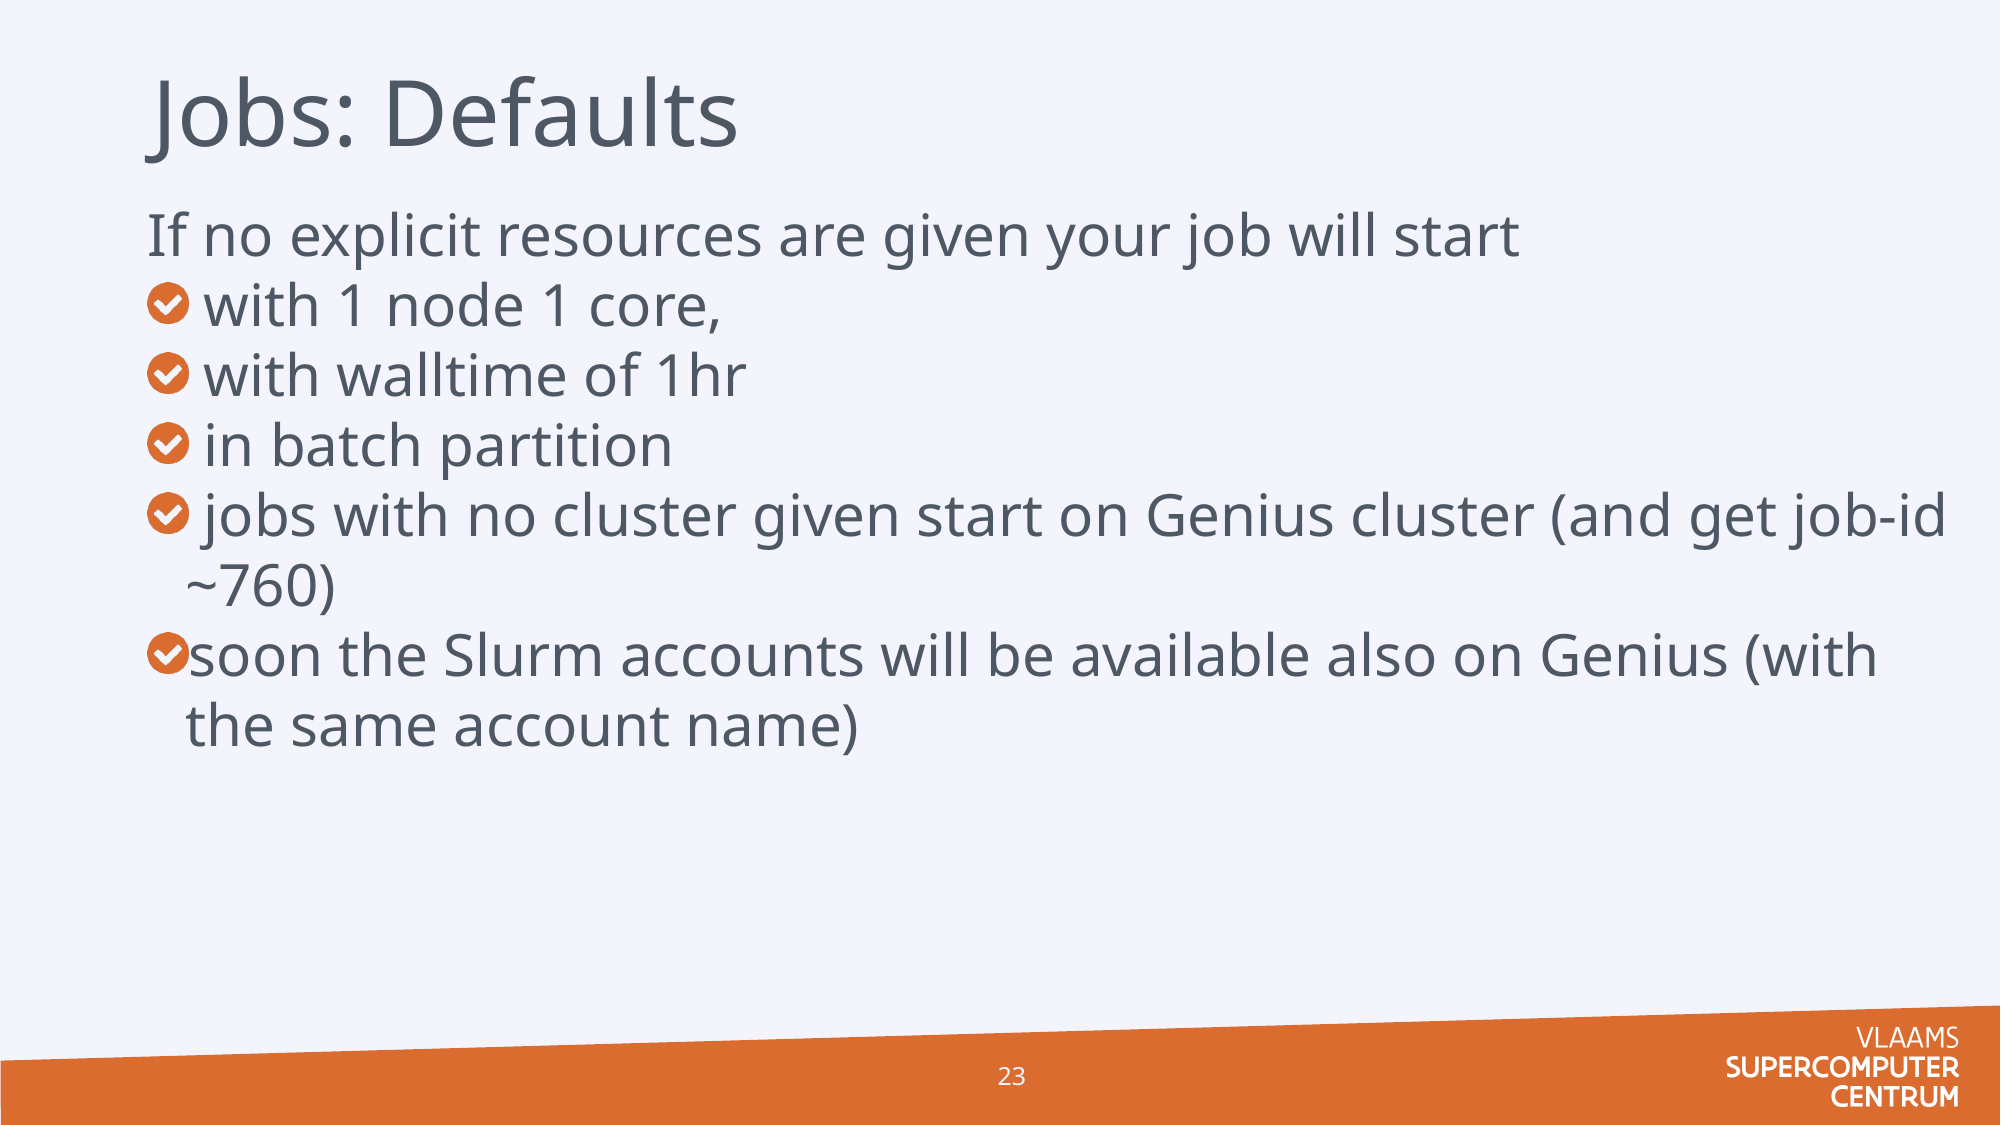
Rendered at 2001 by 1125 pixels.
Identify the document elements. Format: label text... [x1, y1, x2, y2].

picture [1725, 1021, 1960, 1117]
picture [147, 632, 189, 674]
picture [147, 352, 189, 394]
slide_number 23 [958, 1047, 1042, 1108]
picture [147, 282, 189, 324]
picture [147, 422, 189, 464]
text_box Jobs: Defaults [137, 59, 1863, 198]
text_box If no explicit resources are given your job will start with 1 node 1 core, with walltime of 1hr in batch partition jobs with no cluster given start on Genius cluster (and get job-id ~760) soon the Slurm accounts will be available also on Genius (with the same account name) [72, 198, 1962, 729]
picture [147, 492, 189, 534]
